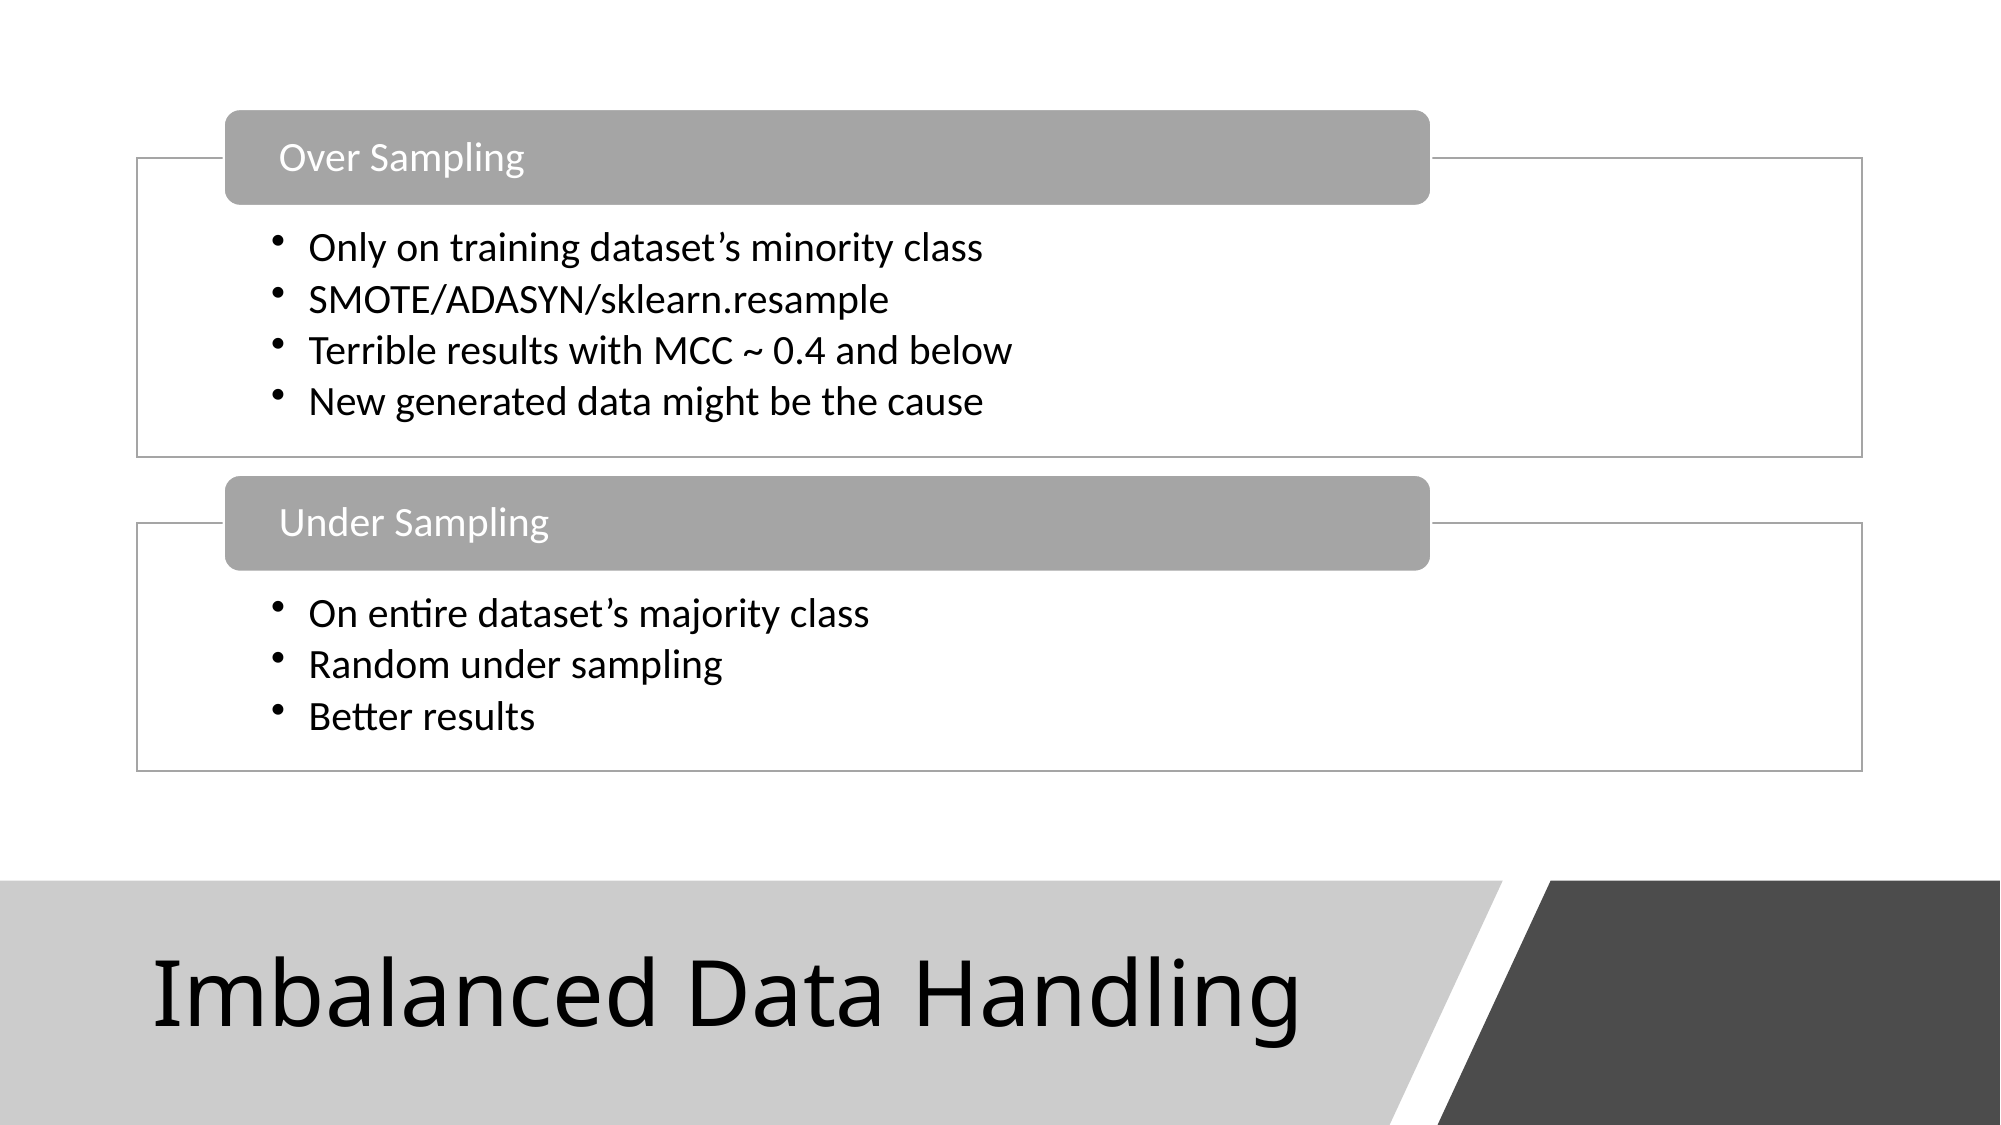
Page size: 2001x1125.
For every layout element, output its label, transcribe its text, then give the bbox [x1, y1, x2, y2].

title Imbalanced Data Handling [137, 907, 1404, 1087]
text_box [0, 879, 1505, 1125]
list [137, 105, 1863, 775]
text_box [1436, 879, 2000, 1125]
